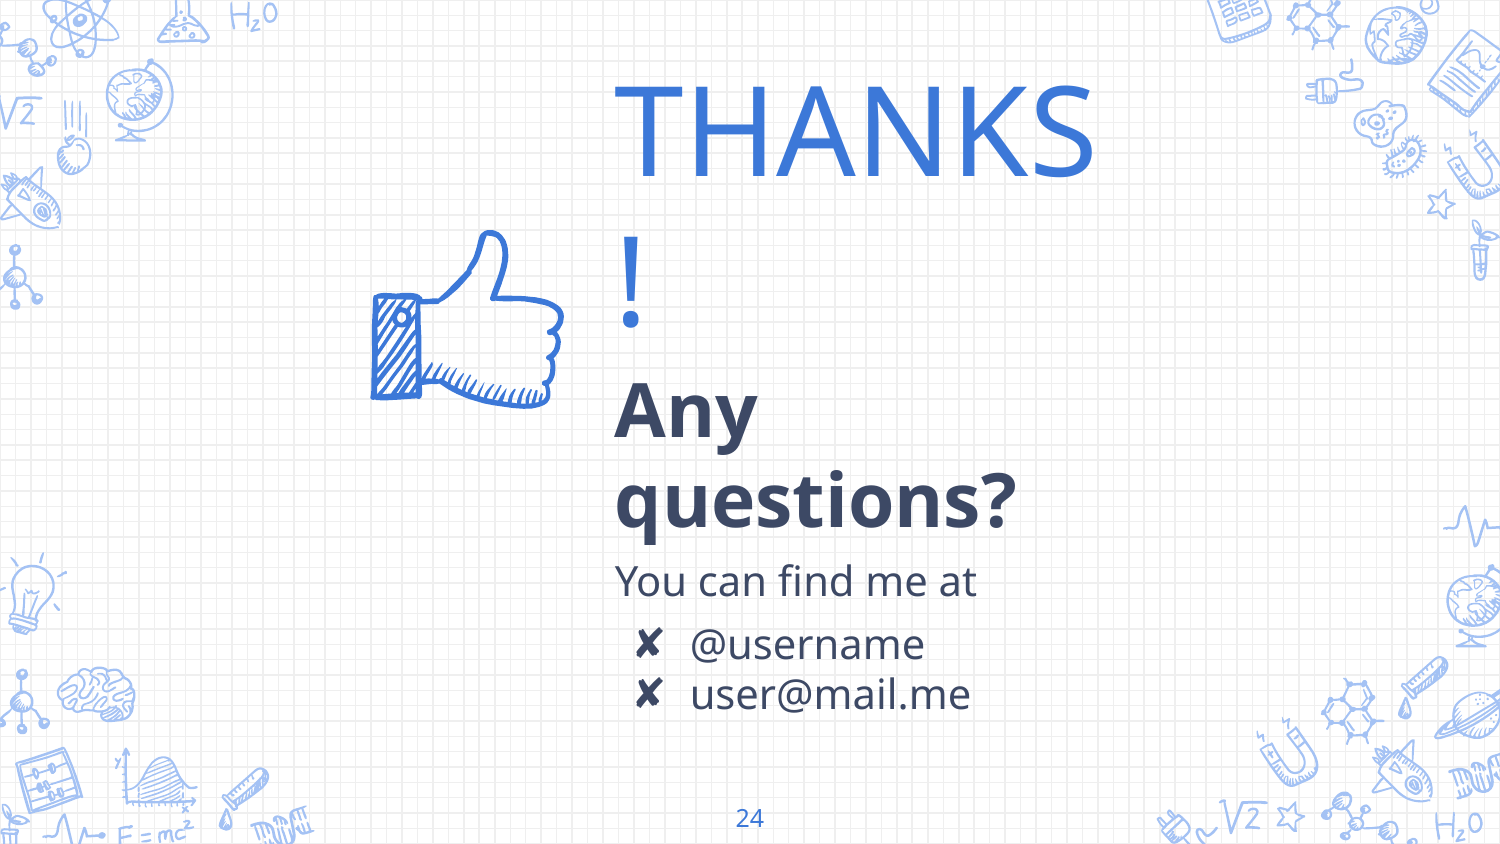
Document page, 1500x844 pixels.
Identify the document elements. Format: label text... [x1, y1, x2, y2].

slide_number 24 [705, 796, 795, 844]
text_box [370, 230, 564, 409]
title THANKS! [599, 176, 1130, 347]
list Any questions? You can find me at @username user@mail.me [599, 347, 1130, 752]
